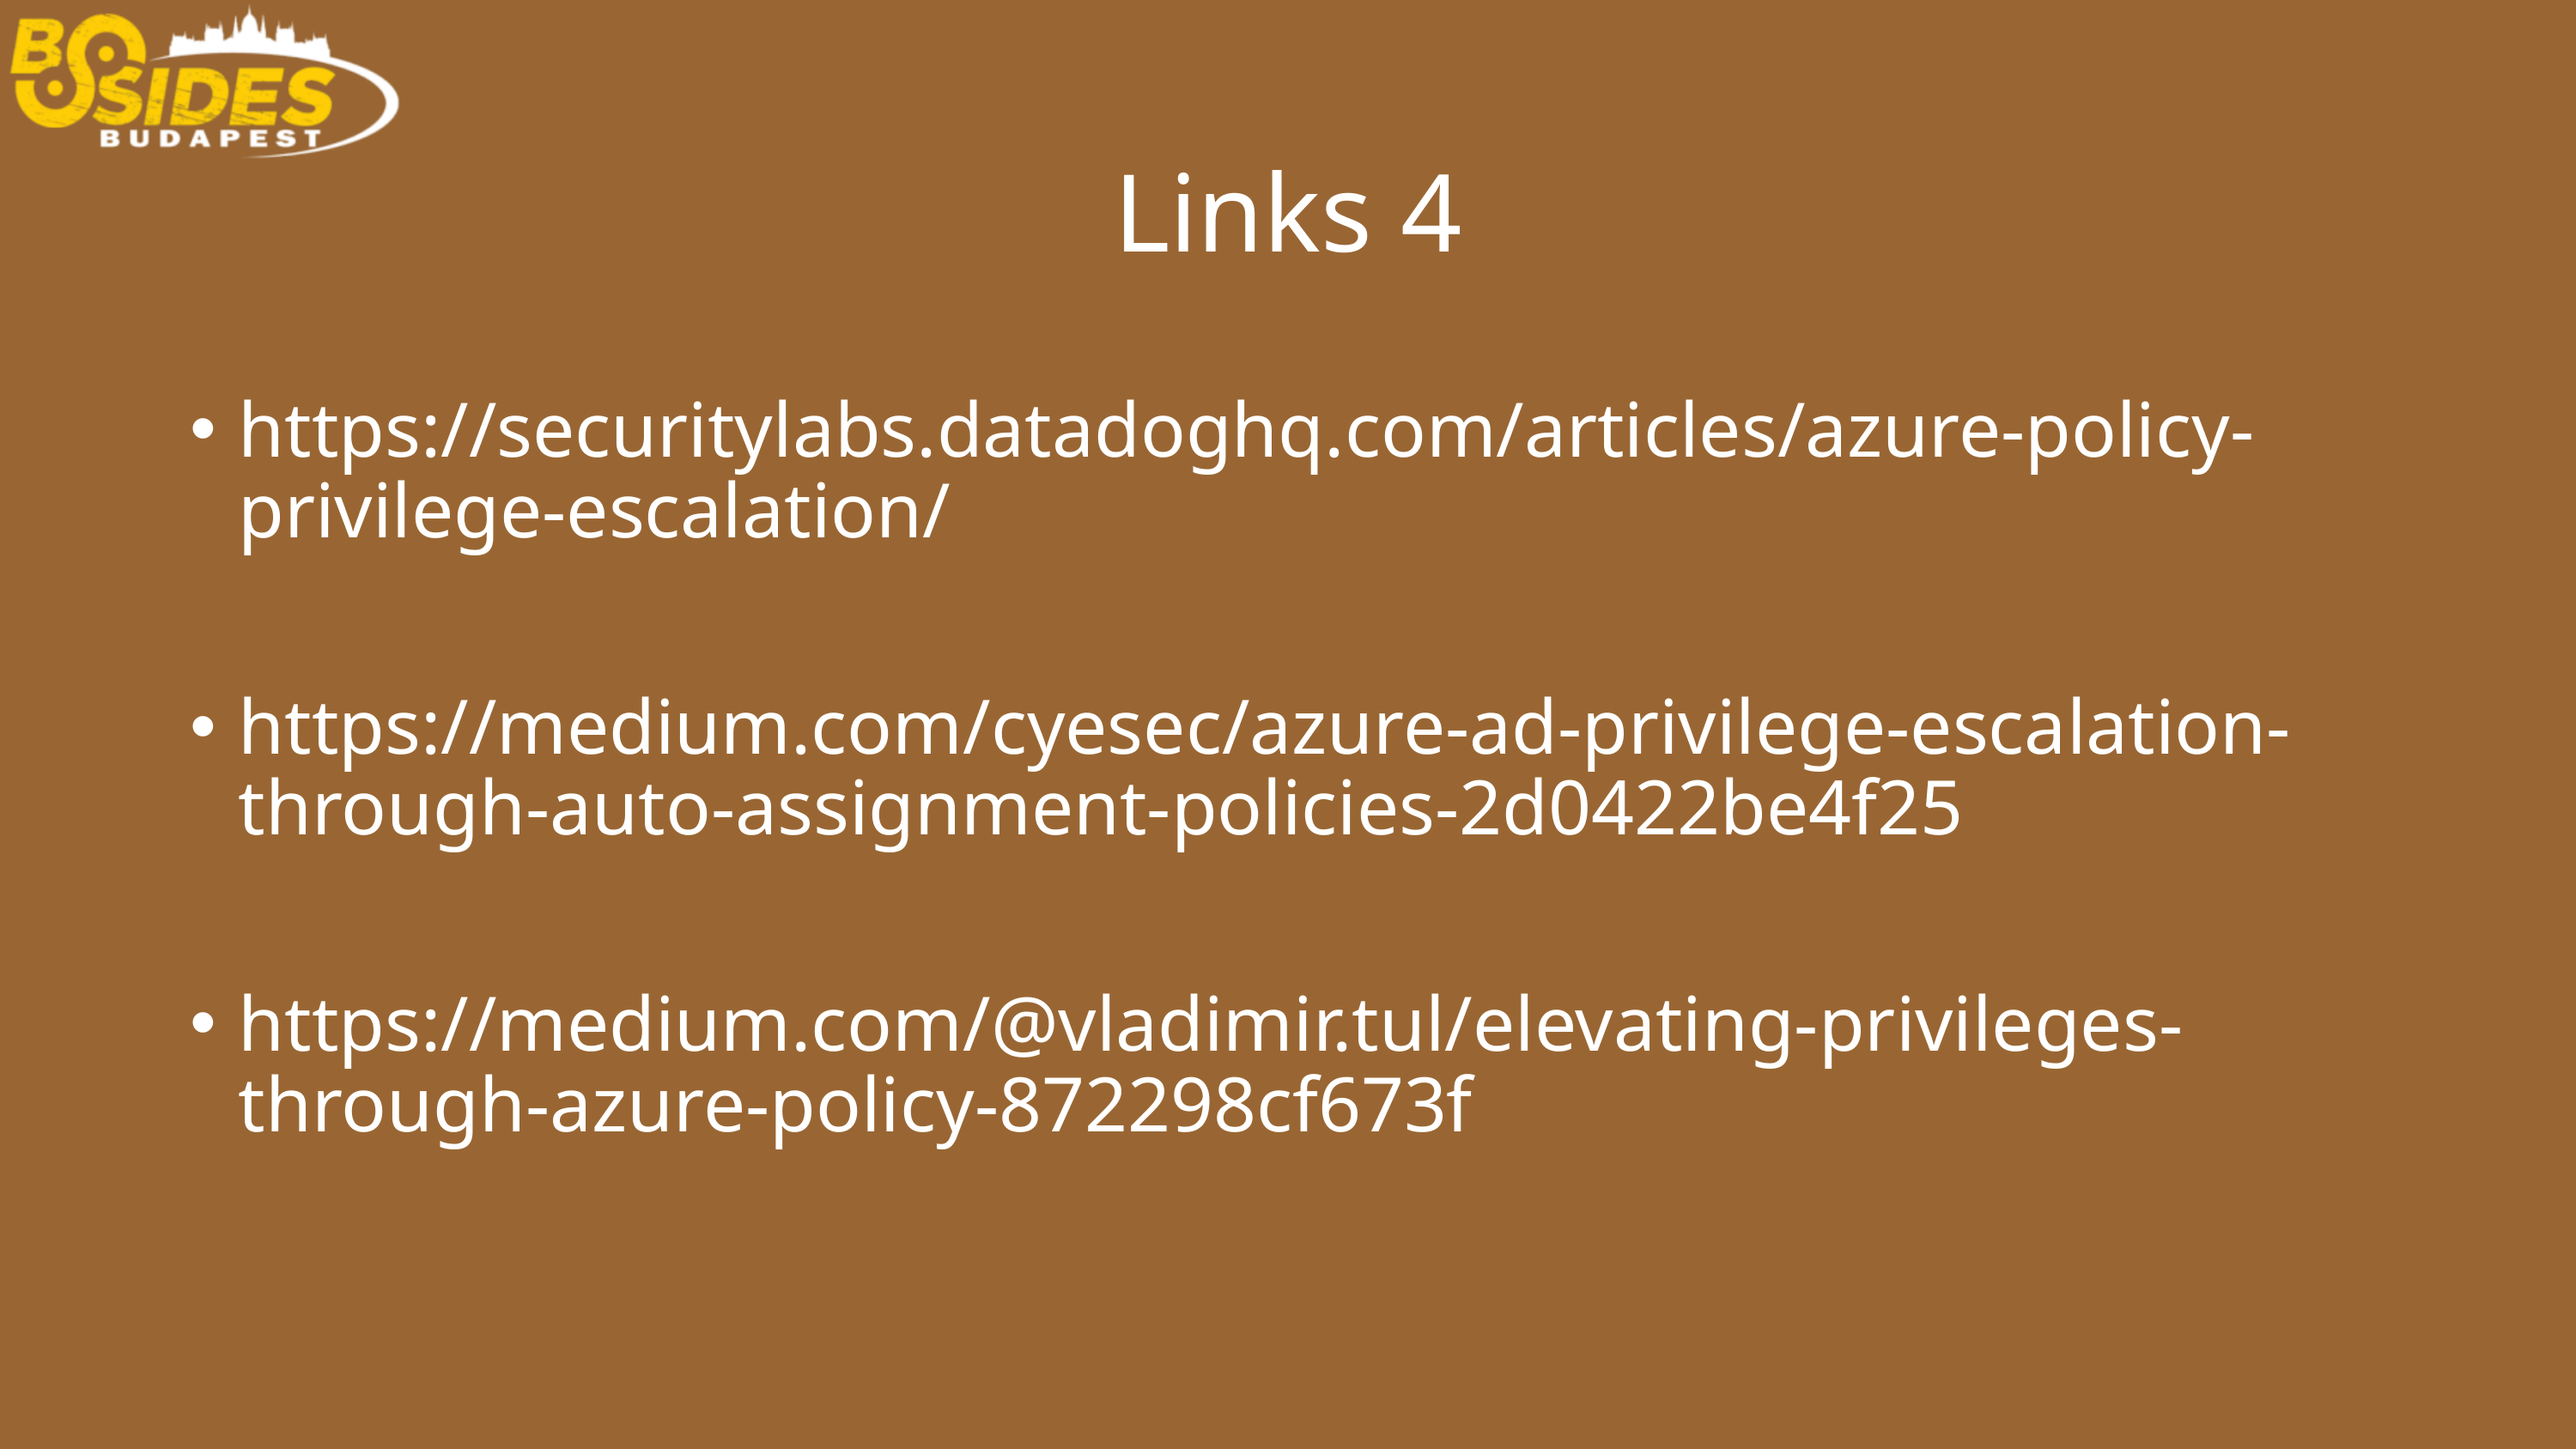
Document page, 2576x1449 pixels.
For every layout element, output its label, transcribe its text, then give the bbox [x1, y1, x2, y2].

title Links 4 [177, 76, 2399, 357]
picture [1, 0, 405, 165]
list https://securitylabs.datadoghq.com/articles/azure-policy-privilege-escalation/ https://medium.com/cyesec/azure-ad-privilege-escalation-through-auto-assignment-policies-2d0422be4f25 https://medium.com/@vladimir.tul/elevating-privileges-through-azure-policy-872298cf673f [177, 385, 2399, 1305]
